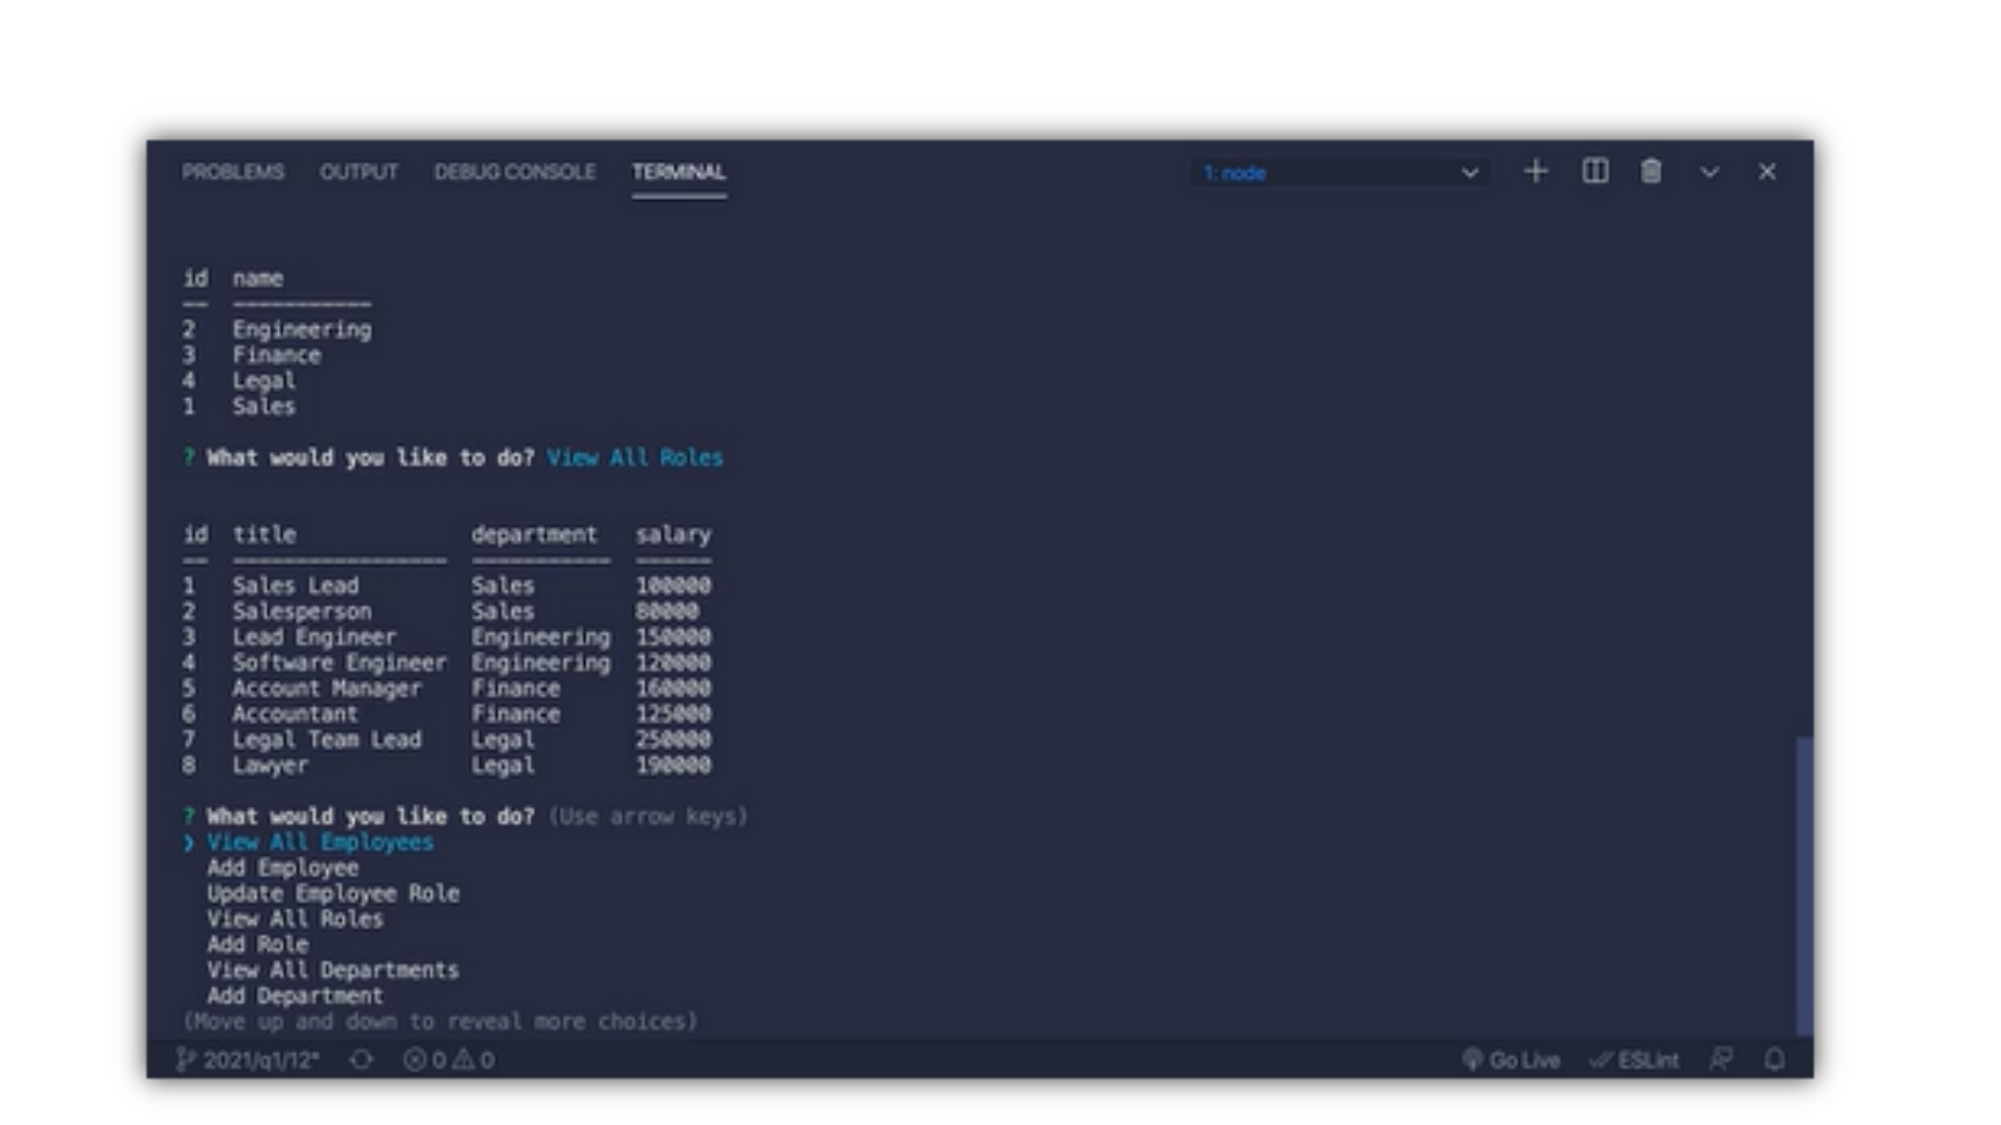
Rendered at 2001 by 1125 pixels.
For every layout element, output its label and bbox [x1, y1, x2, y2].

picture [84, 42, 1877, 1125]
